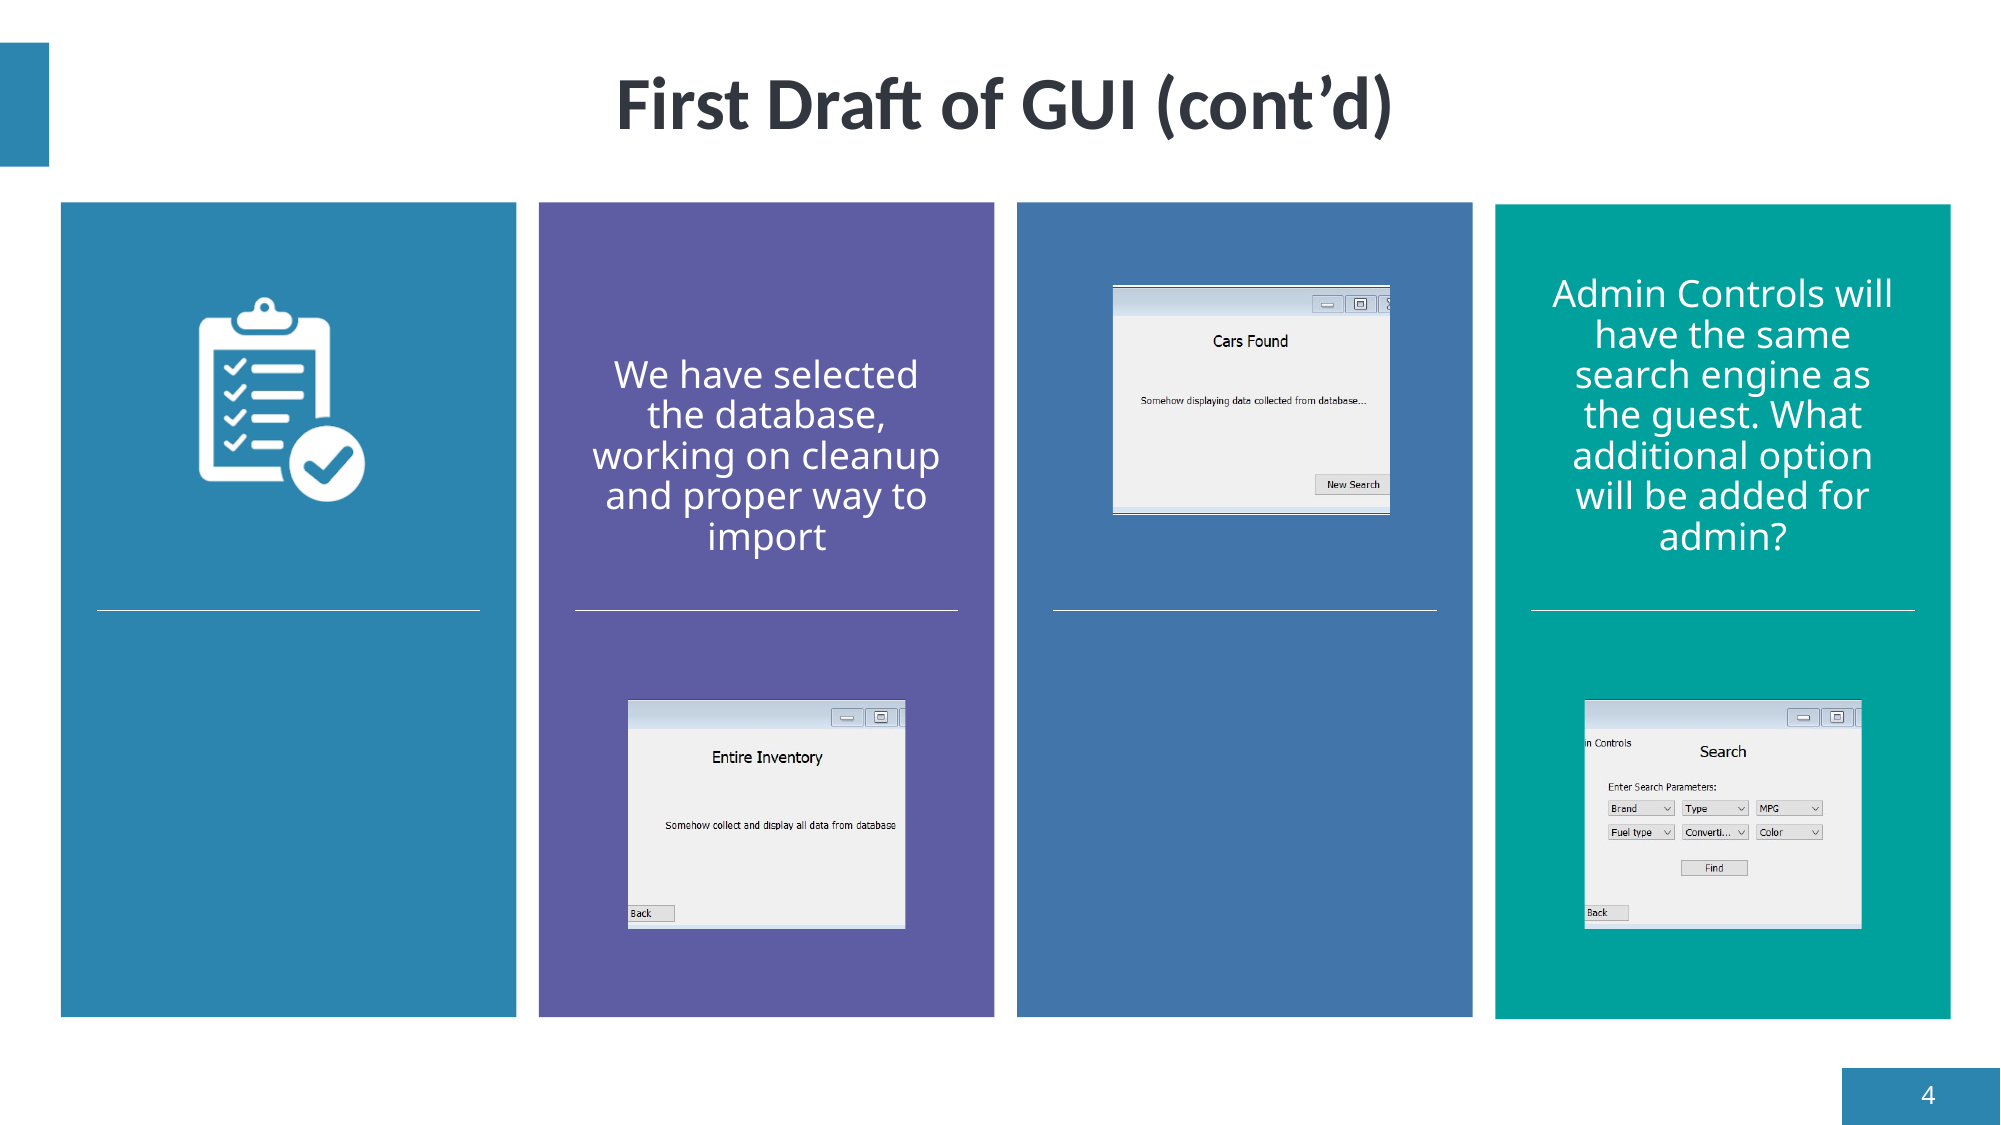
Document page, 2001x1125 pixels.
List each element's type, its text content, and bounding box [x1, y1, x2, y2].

list We have selected the database, working on cleanup and proper way to import [575, 261, 959, 566]
picture [628, 699, 906, 929]
picture [1112, 285, 1390, 515]
list Admin Controls will have the same search engine as the guest. What additional option will be added for admin? [1531, 261, 1915, 566]
picture [1584, 699, 1862, 929]
slide_number 4 [1889, 1079, 1951, 1114]
picture [143, 285, 421, 515]
title First Draft of GUI (cont’d) [60, 42, 1951, 168]
